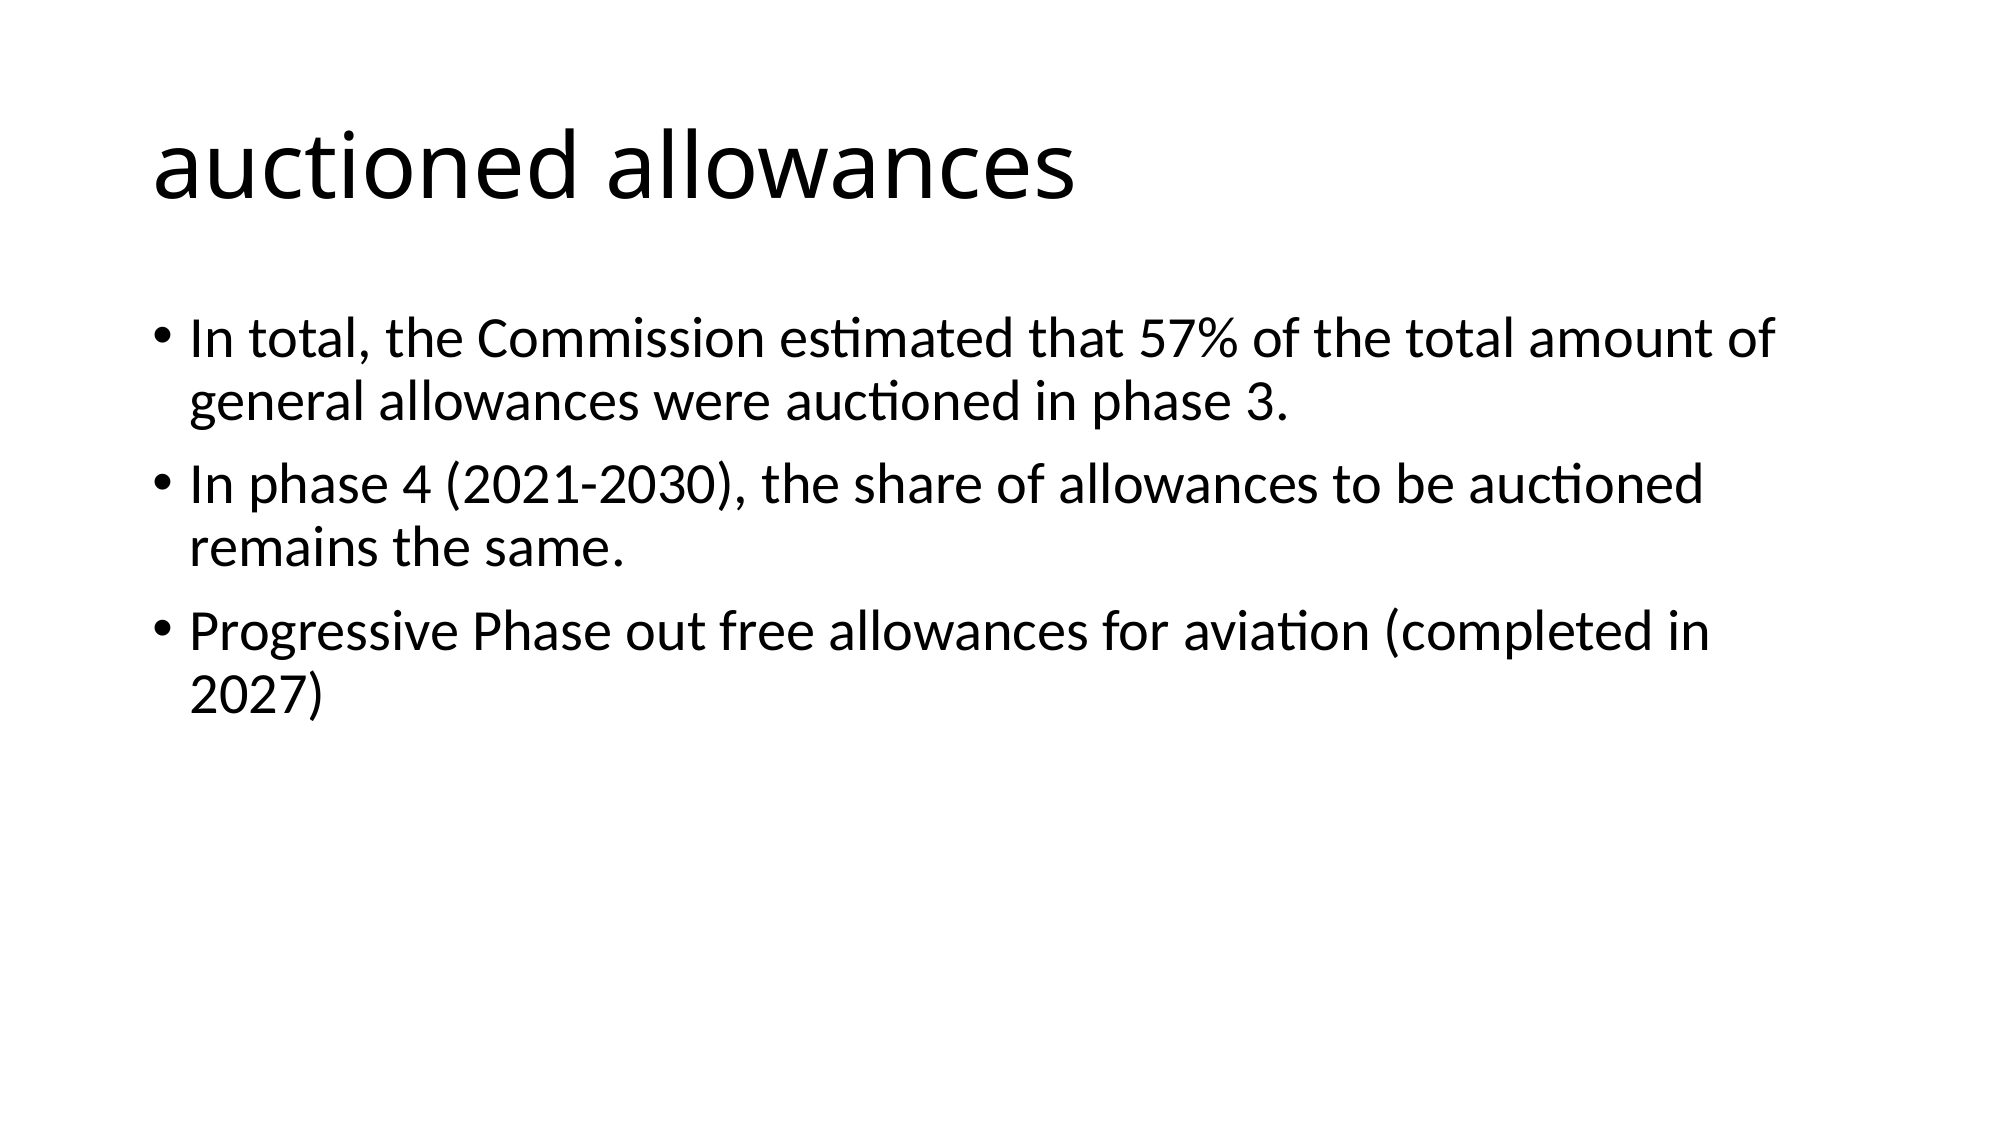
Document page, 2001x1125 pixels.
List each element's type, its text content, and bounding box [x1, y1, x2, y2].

list In total, the Commission estimated that 57% of the total amount of general allowances were auctioned in phase 3. In phase 4 (2021-2030), the share of allowances to be auctioned remains the same. Progressive Phase out free allowances for aviation (completed in 2027) [137, 299, 1863, 1014]
title auctioned allowances [137, 59, 1863, 278]
